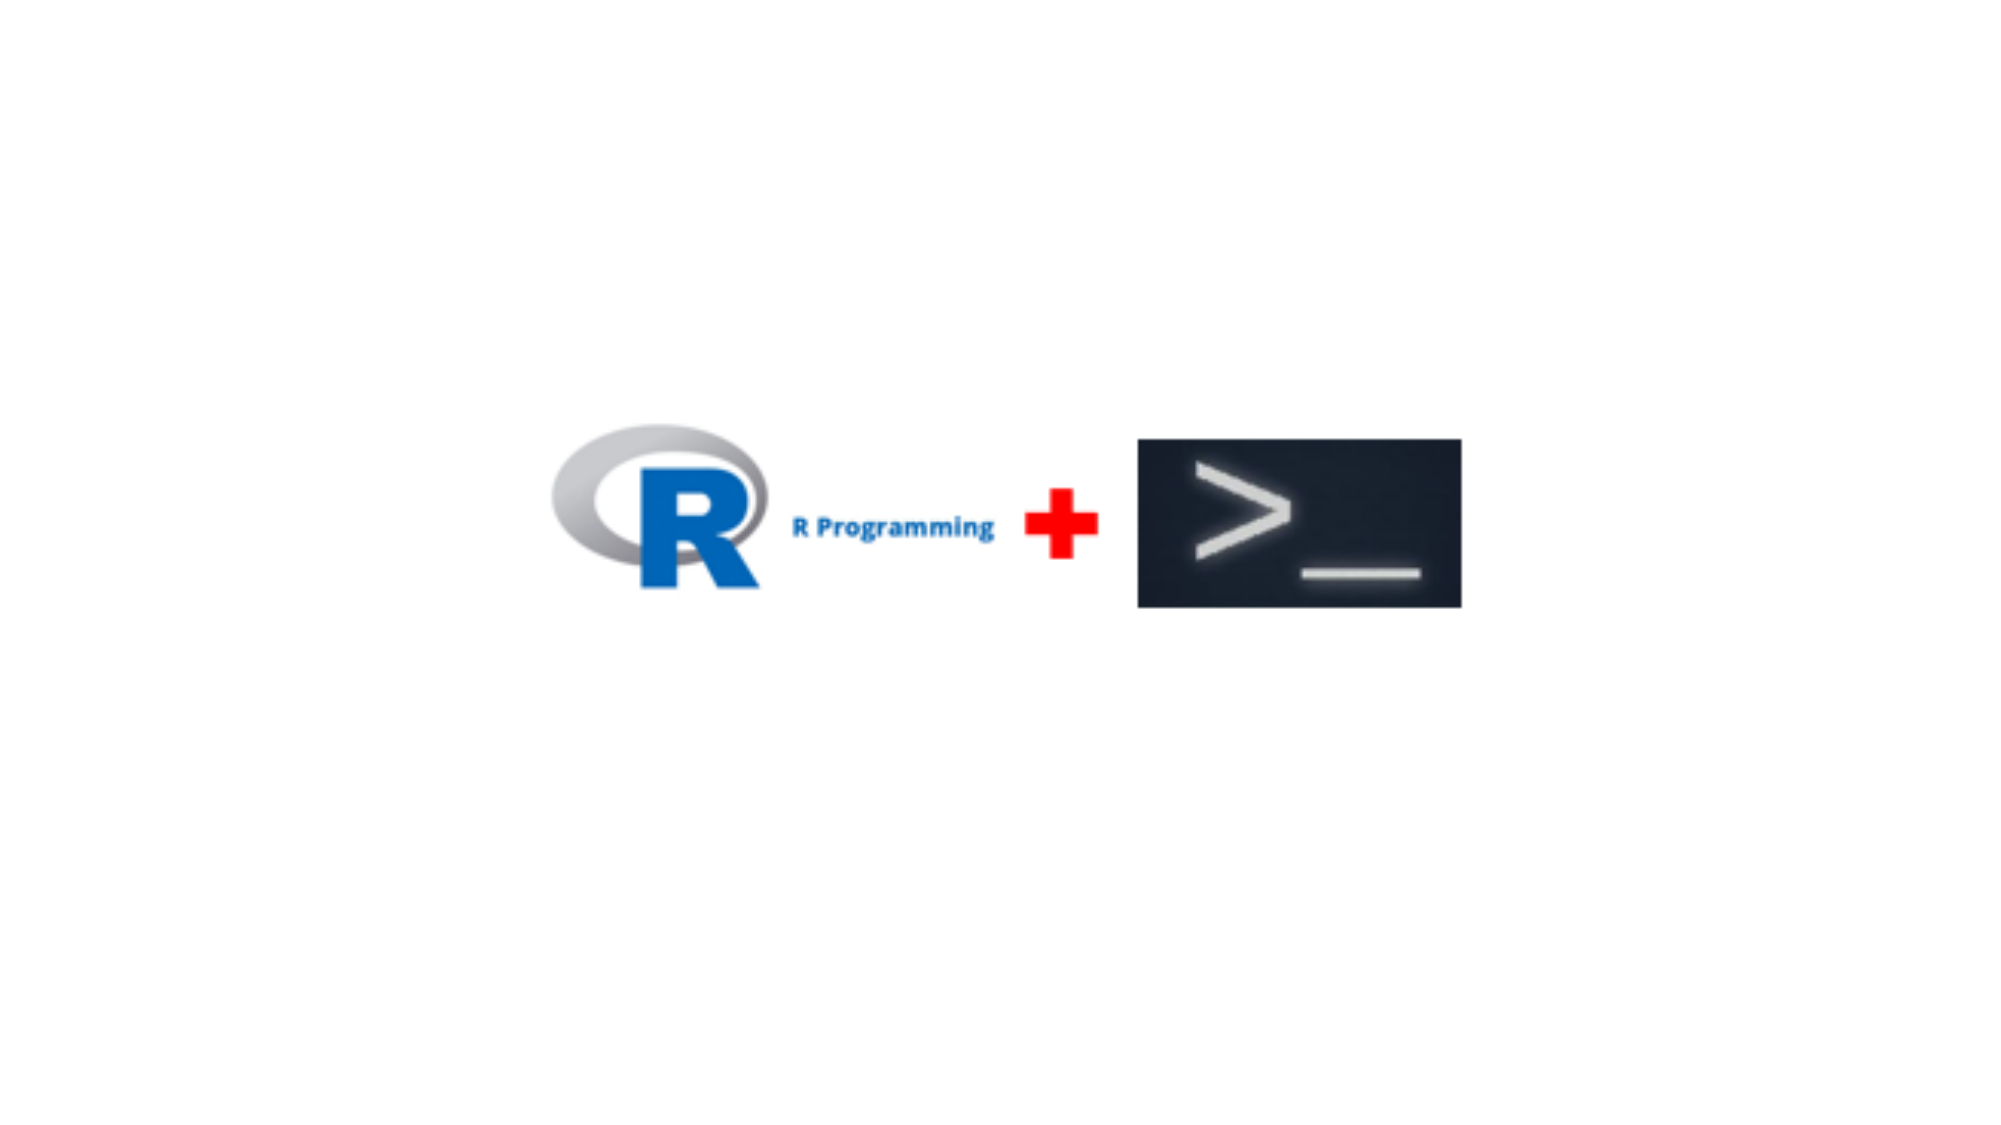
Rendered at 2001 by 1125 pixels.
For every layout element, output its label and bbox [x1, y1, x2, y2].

picture [522, 330, 1545, 710]
